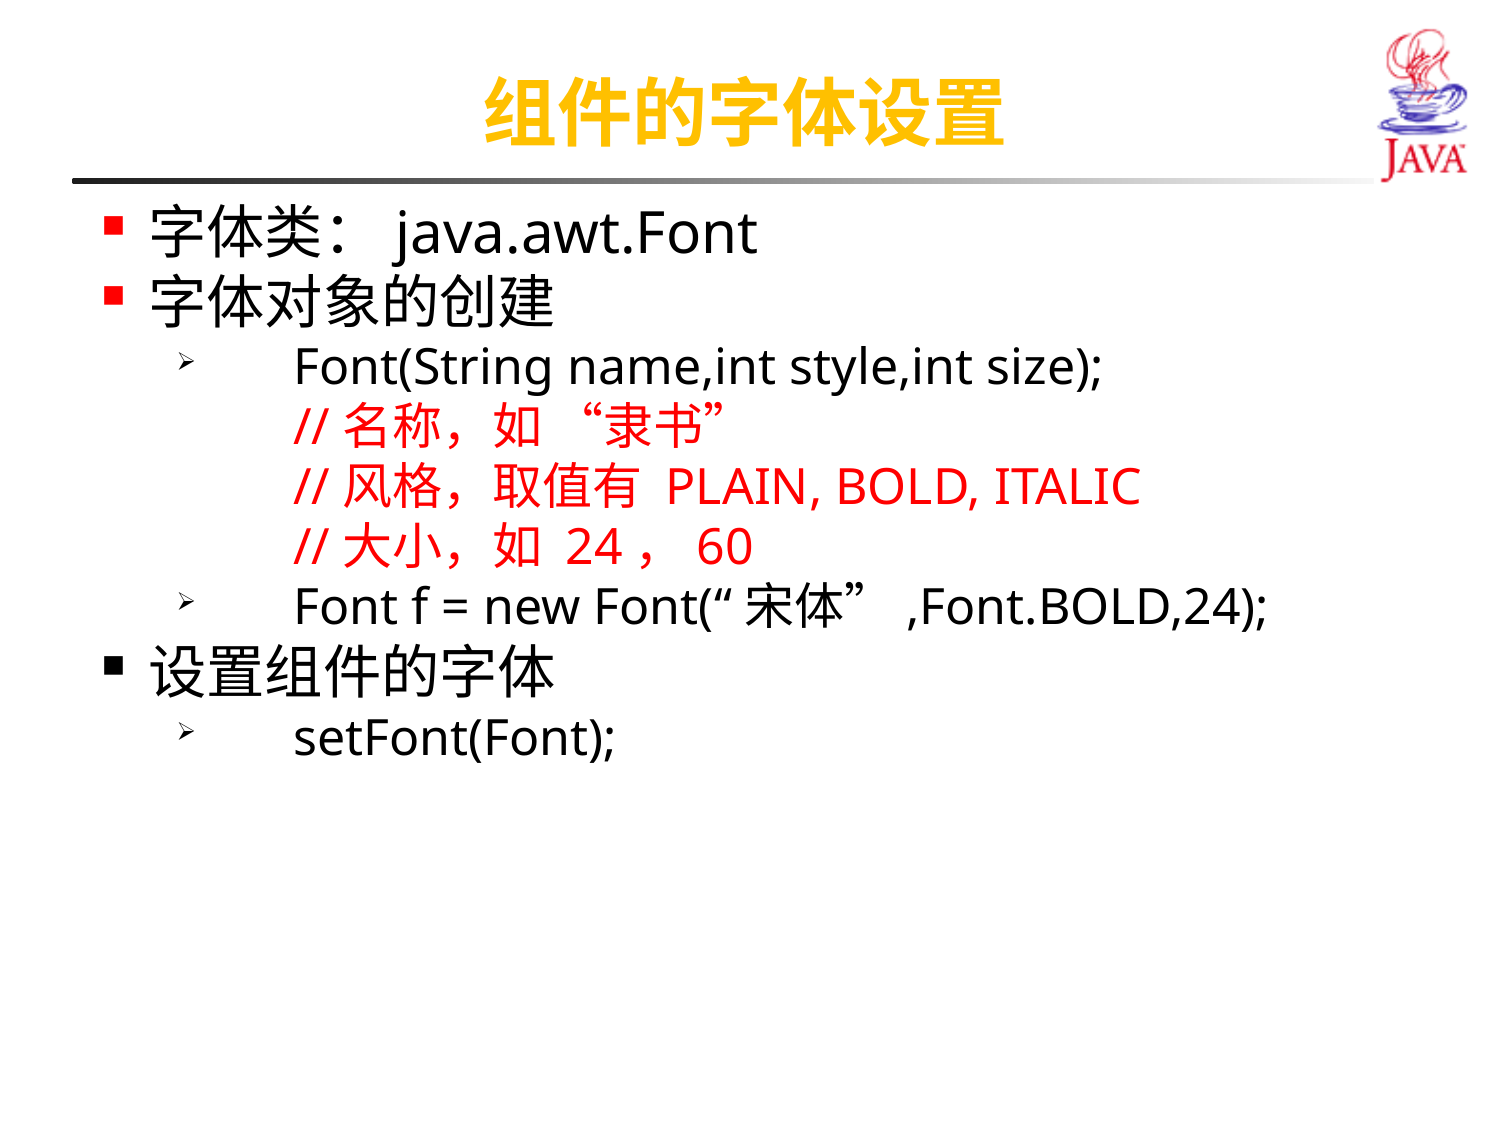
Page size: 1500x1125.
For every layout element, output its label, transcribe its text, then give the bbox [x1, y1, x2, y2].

picture [1374, 24, 1473, 187]
list 字体类：java.awt.Font 字体对象的创建 Font(String name,int style,int size); //名称，如 “隶书” //风格，取值有 PLAIN, BOLD, ITALIC //大小，如 24，60 Font f = new Font(“宋体”,Font.BOLD,24); 设置组件的字体 setFont(Font); [11, 187, 1485, 1005]
text_box 组件的字体设置 [70, 58, 1421, 164]
